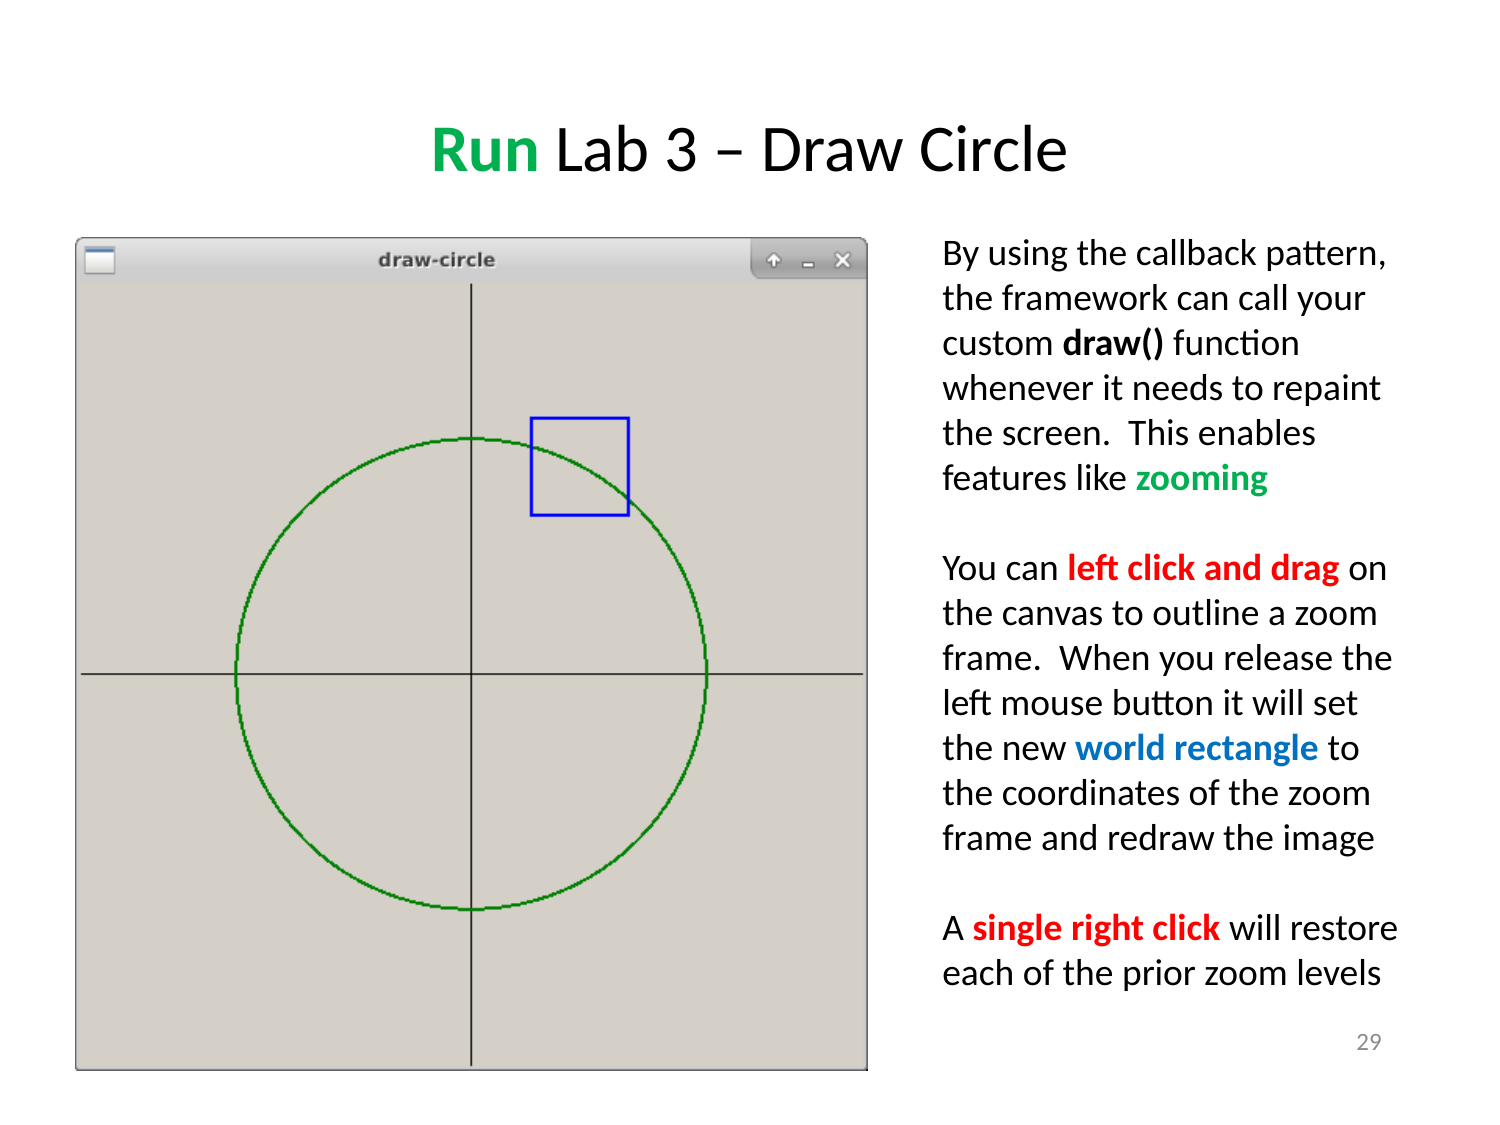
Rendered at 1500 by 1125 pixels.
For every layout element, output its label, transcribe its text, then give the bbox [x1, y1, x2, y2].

slide_number 29 [1059, 1010, 1397, 1071]
title Run Lab 3 – Draw Circle [103, 59, 1397, 241]
picture [75, 237, 868, 1071]
text_box By using the callback pattern, the framework can call your custom draw() function whenever it needs to repaint the screen. This enables features like zooming You can left click and drag on the canvas to outline a zoom frame. When you release the left mouse button it will set the new world rectangle to the coordinates of the zoom frame and redraw the image A single right click will restore each of the prior zoom levels [927, 220, 1416, 1001]
